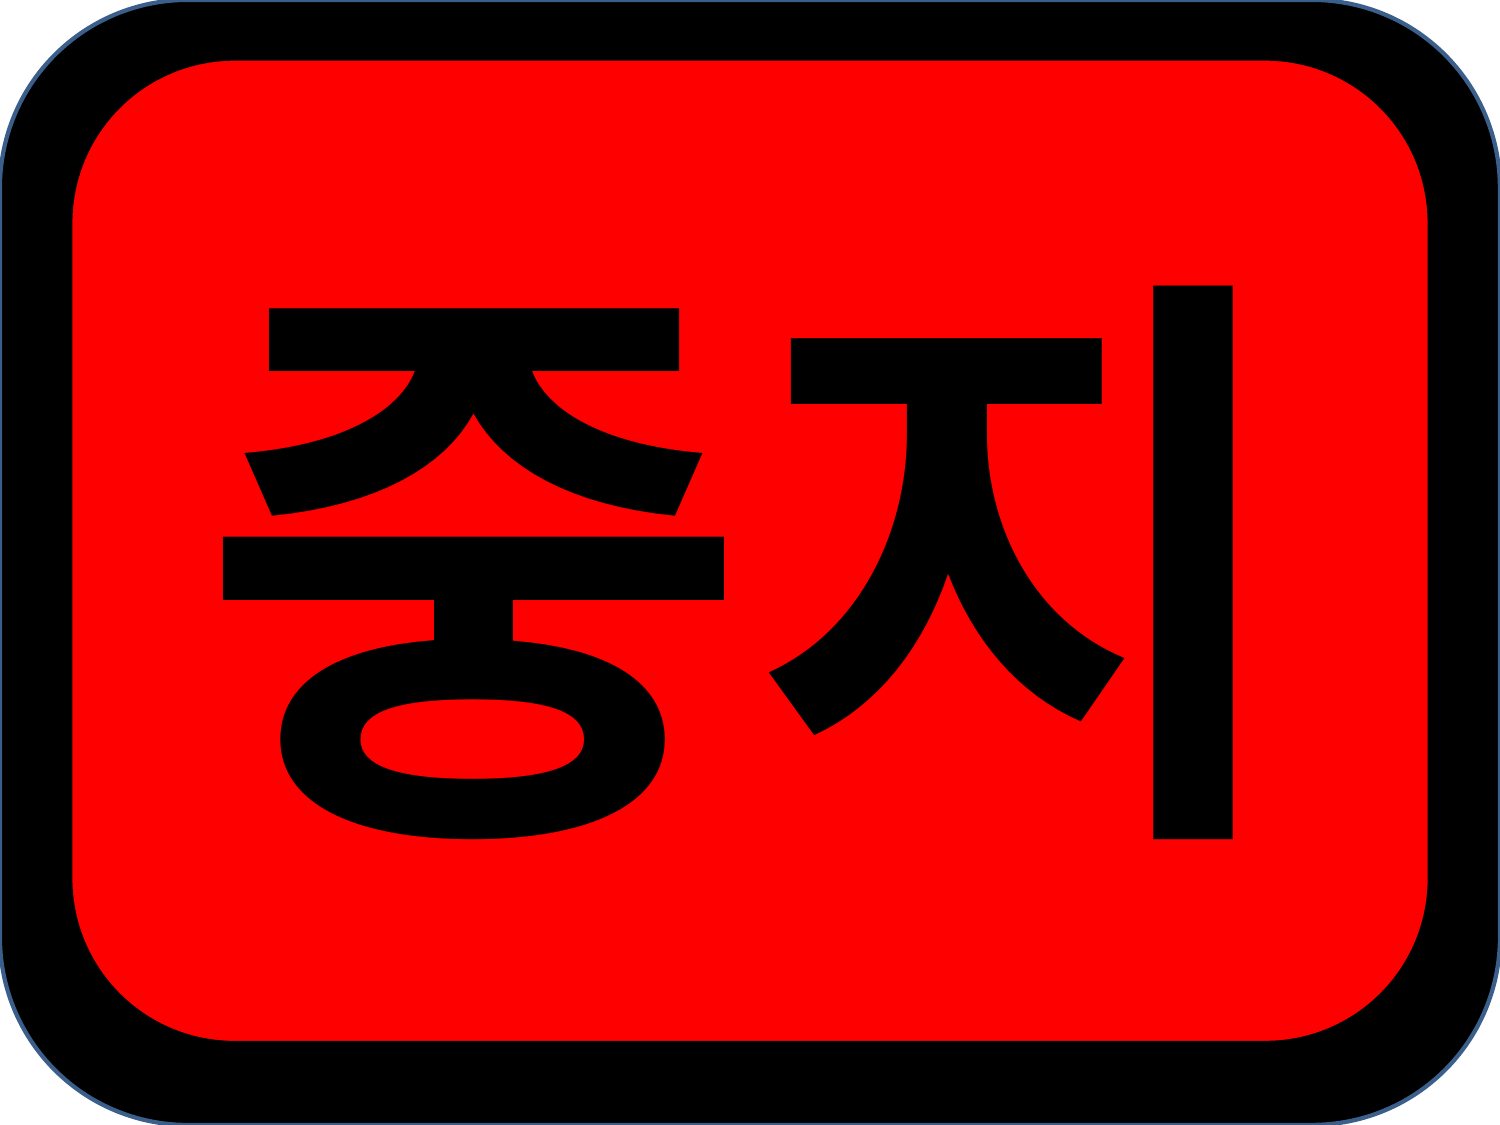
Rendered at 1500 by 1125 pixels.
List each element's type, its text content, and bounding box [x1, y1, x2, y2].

text_box [0, 914, 1500, 1125]
text_box [72, 914, 1429, 1046]
text_box 중지 [0, 181, 1500, 914]
text_box [0, 0, 1500, 181]
text_box [73, 56, 1427, 181]
